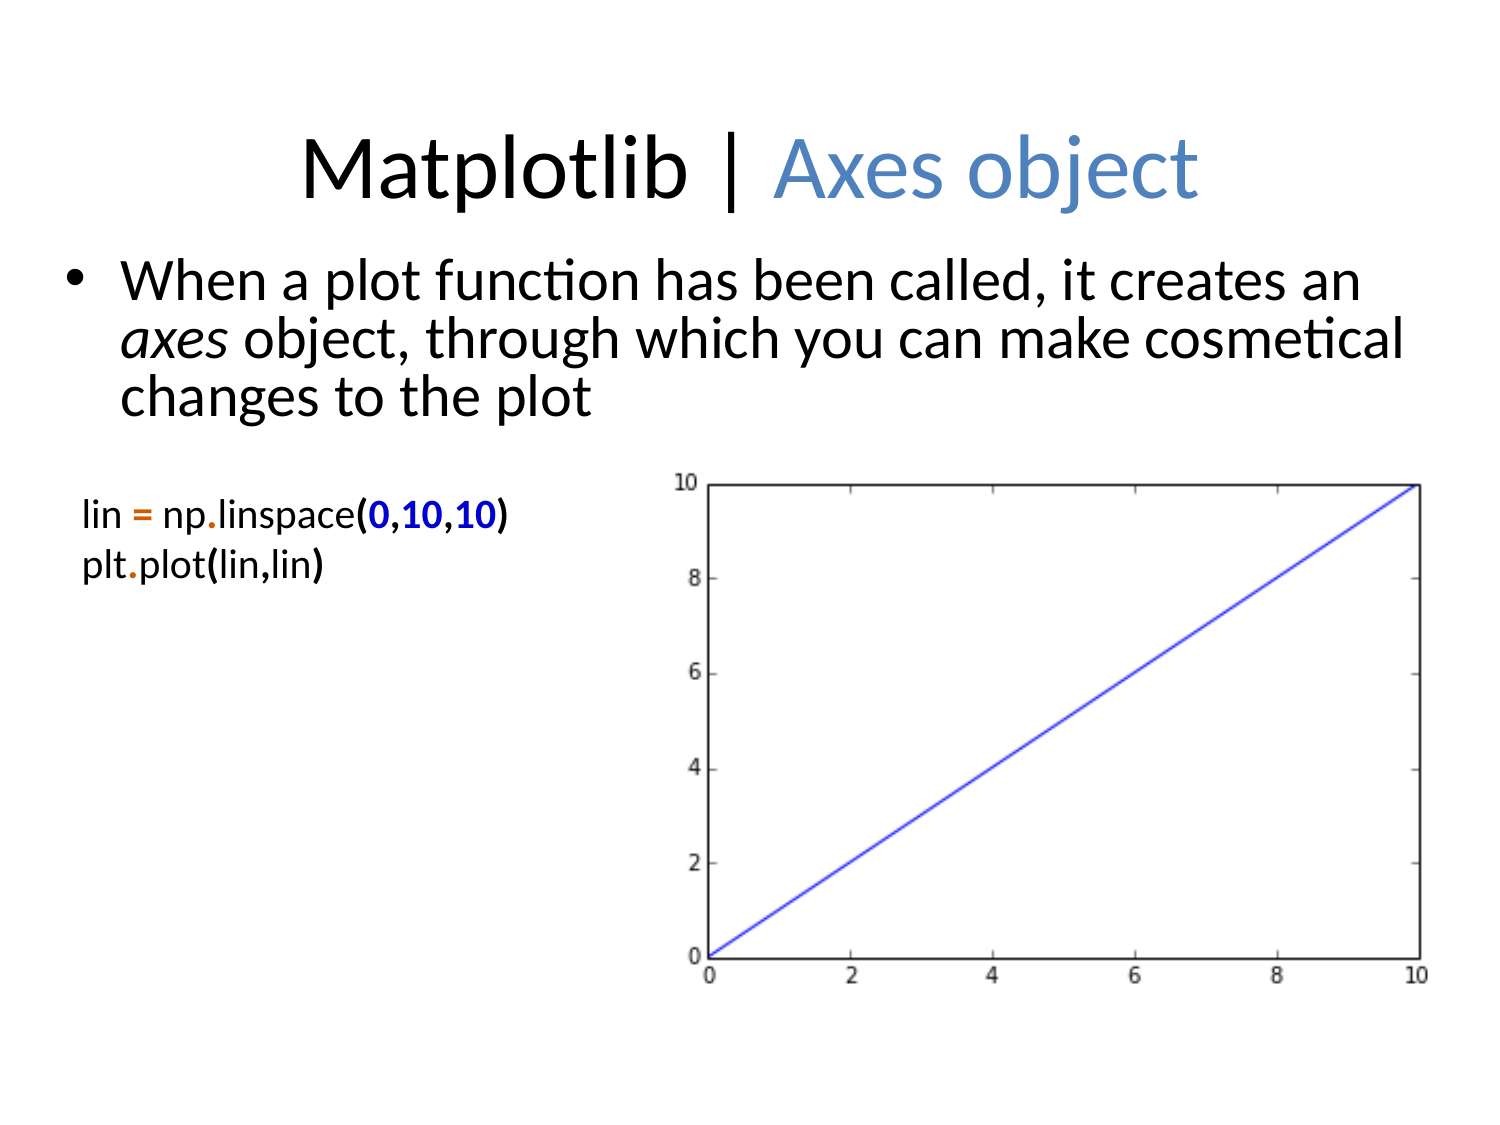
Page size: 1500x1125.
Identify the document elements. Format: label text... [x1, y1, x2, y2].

list When a plot function has been called, it creates an axes object, through which you can make cosmetical changes to the plot [56, 246, 1487, 461]
title Matplotlib | Axes object [74, 96, 1426, 228]
picture [661, 459, 1446, 1003]
text_box lin = np.linspace(0,10,10) plt.plot(lin,lin) [74, 479, 655, 595]
